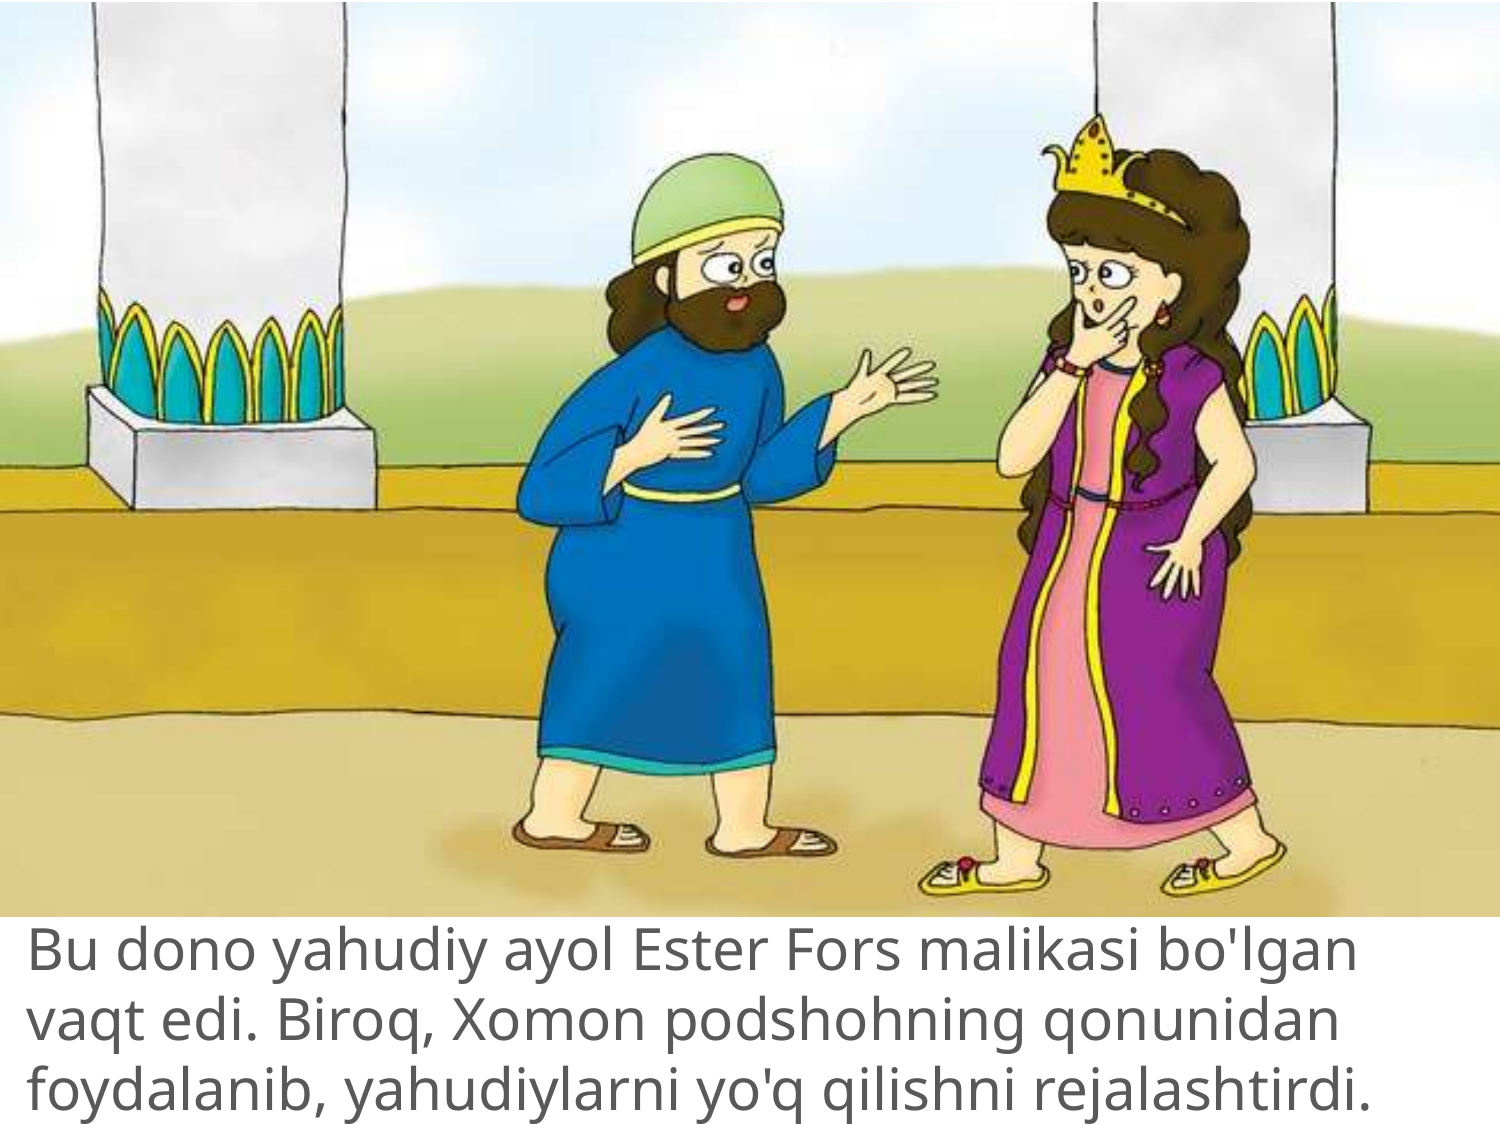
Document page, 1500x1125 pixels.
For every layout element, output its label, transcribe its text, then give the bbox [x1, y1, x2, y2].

picture [0, 1, 1500, 918]
text_box Bu dono yahudiy ayol Ester Fors malikasi bo'lgan vaqt edi. Biroq, Xomon podshohning qonunidan foydalanib, yahudiylarni yo'q qilishni rejalashtirdi. [11, 924, 1483, 1125]
